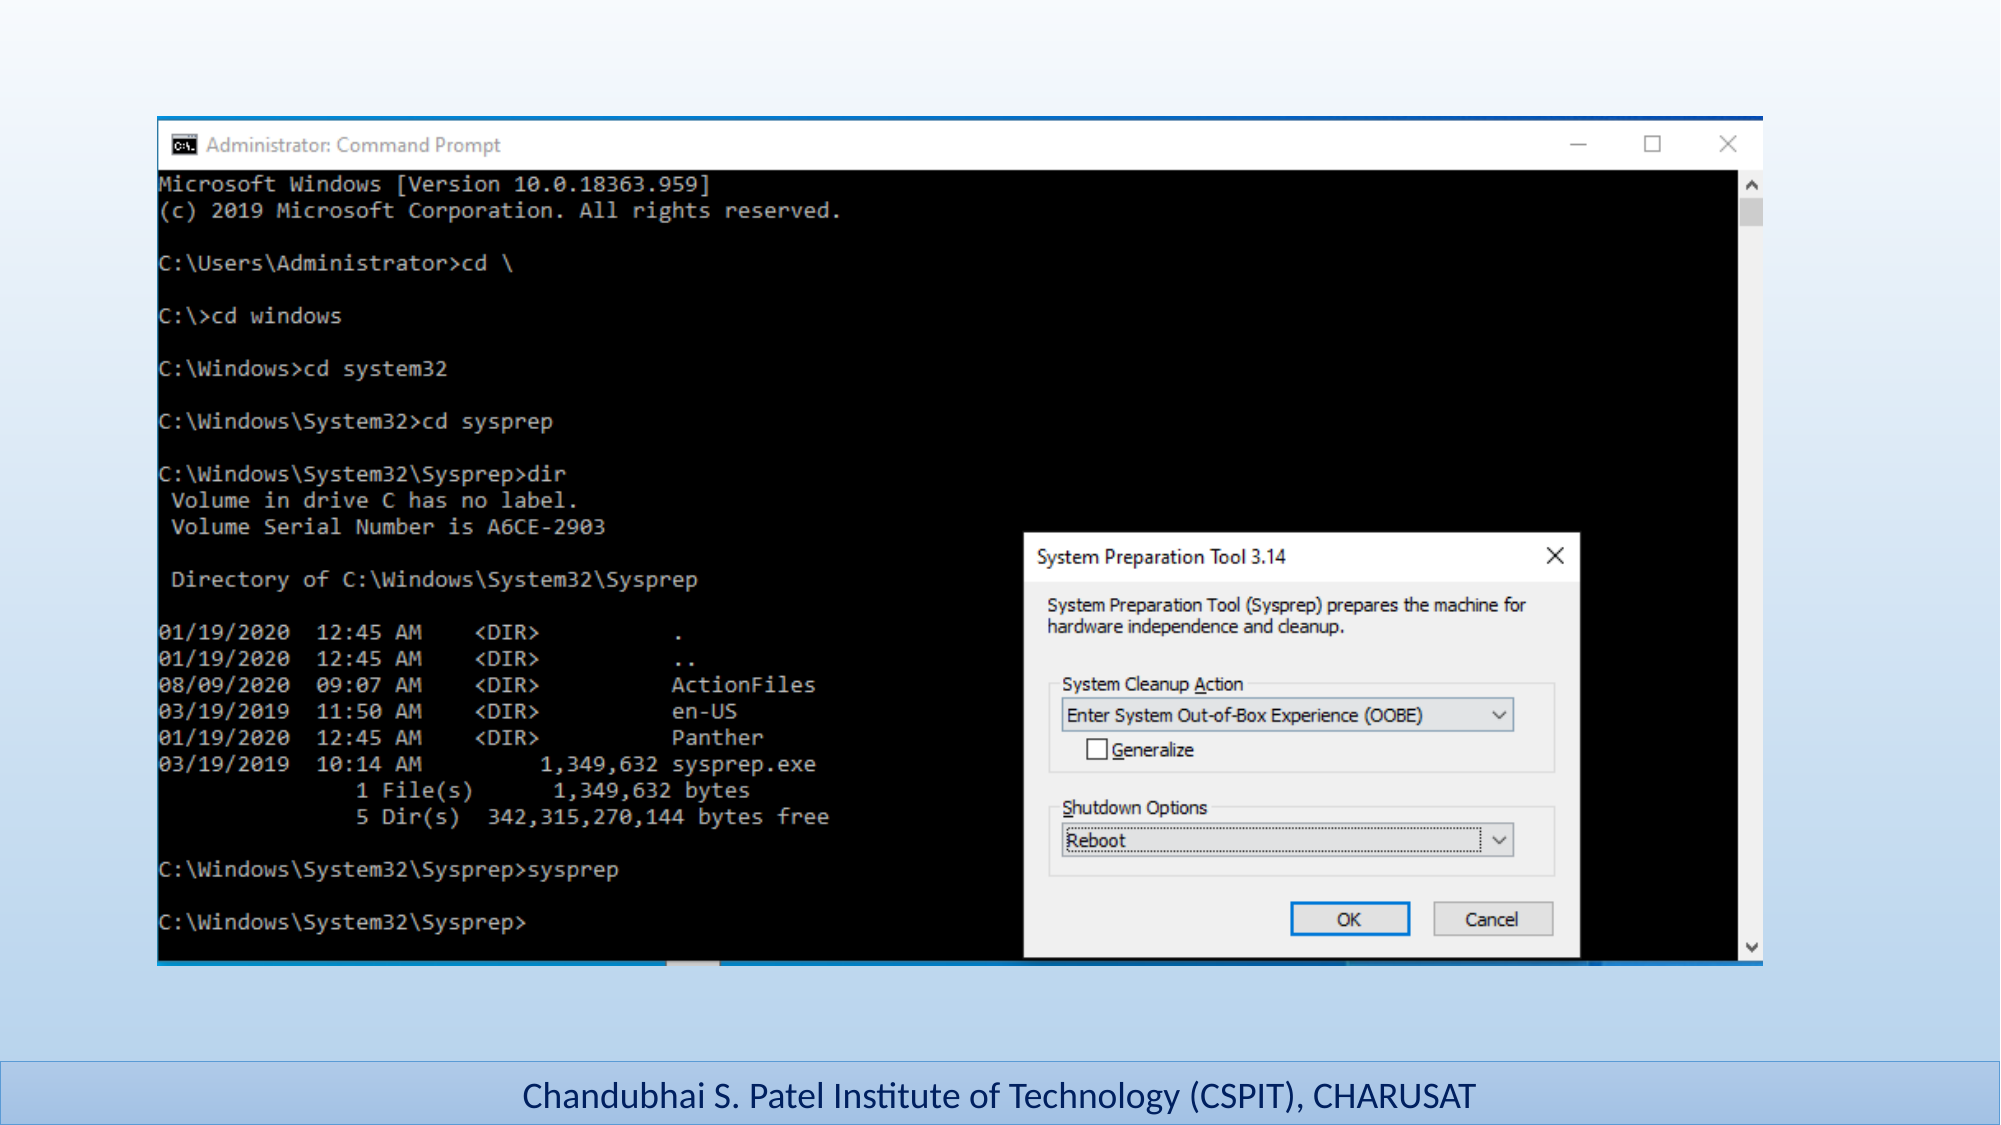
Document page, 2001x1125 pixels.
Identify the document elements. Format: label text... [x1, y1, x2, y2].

slide_number 12 [1412, 1042, 1863, 1103]
picture [157, 116, 1763, 966]
